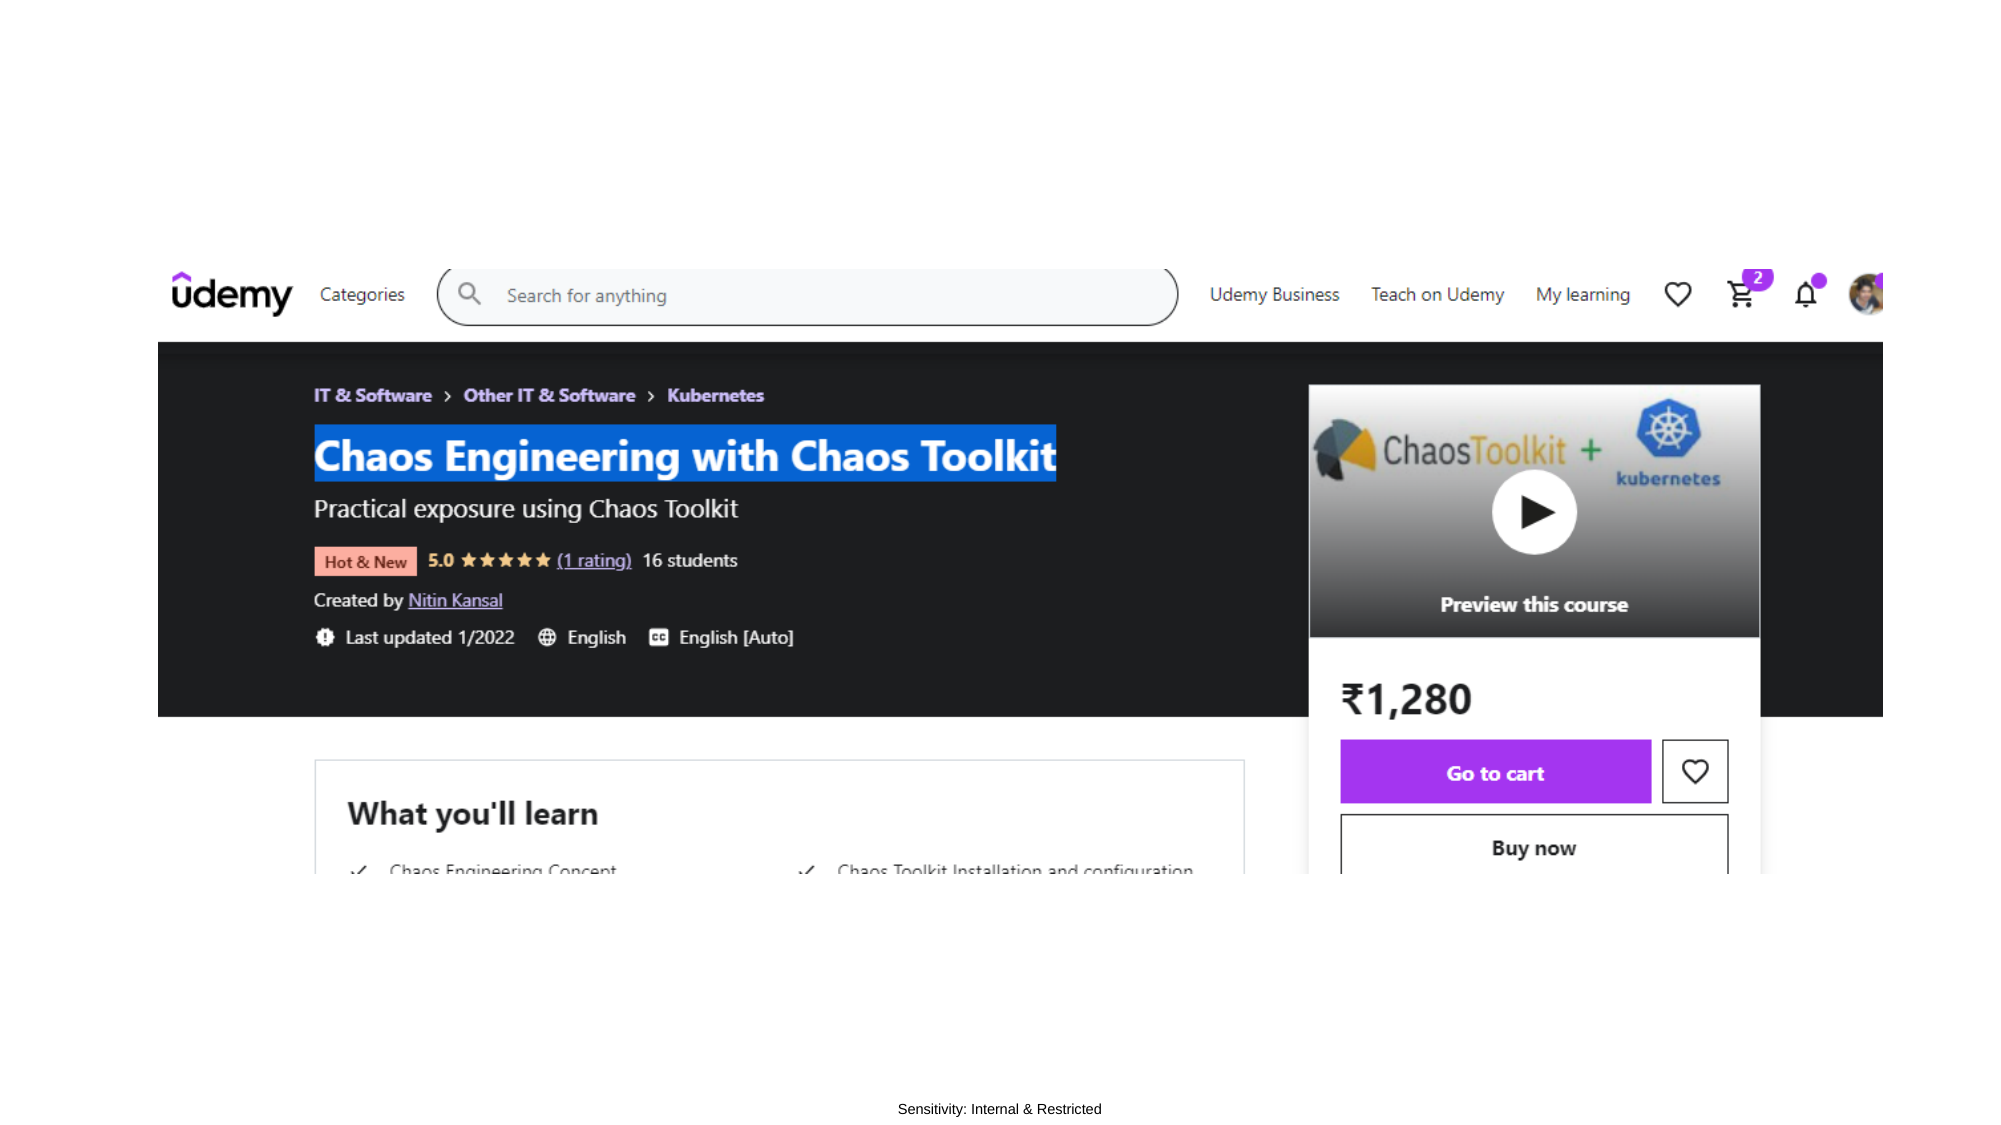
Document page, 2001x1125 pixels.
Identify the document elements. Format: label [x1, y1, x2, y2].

picture [158, 269, 1883, 874]
